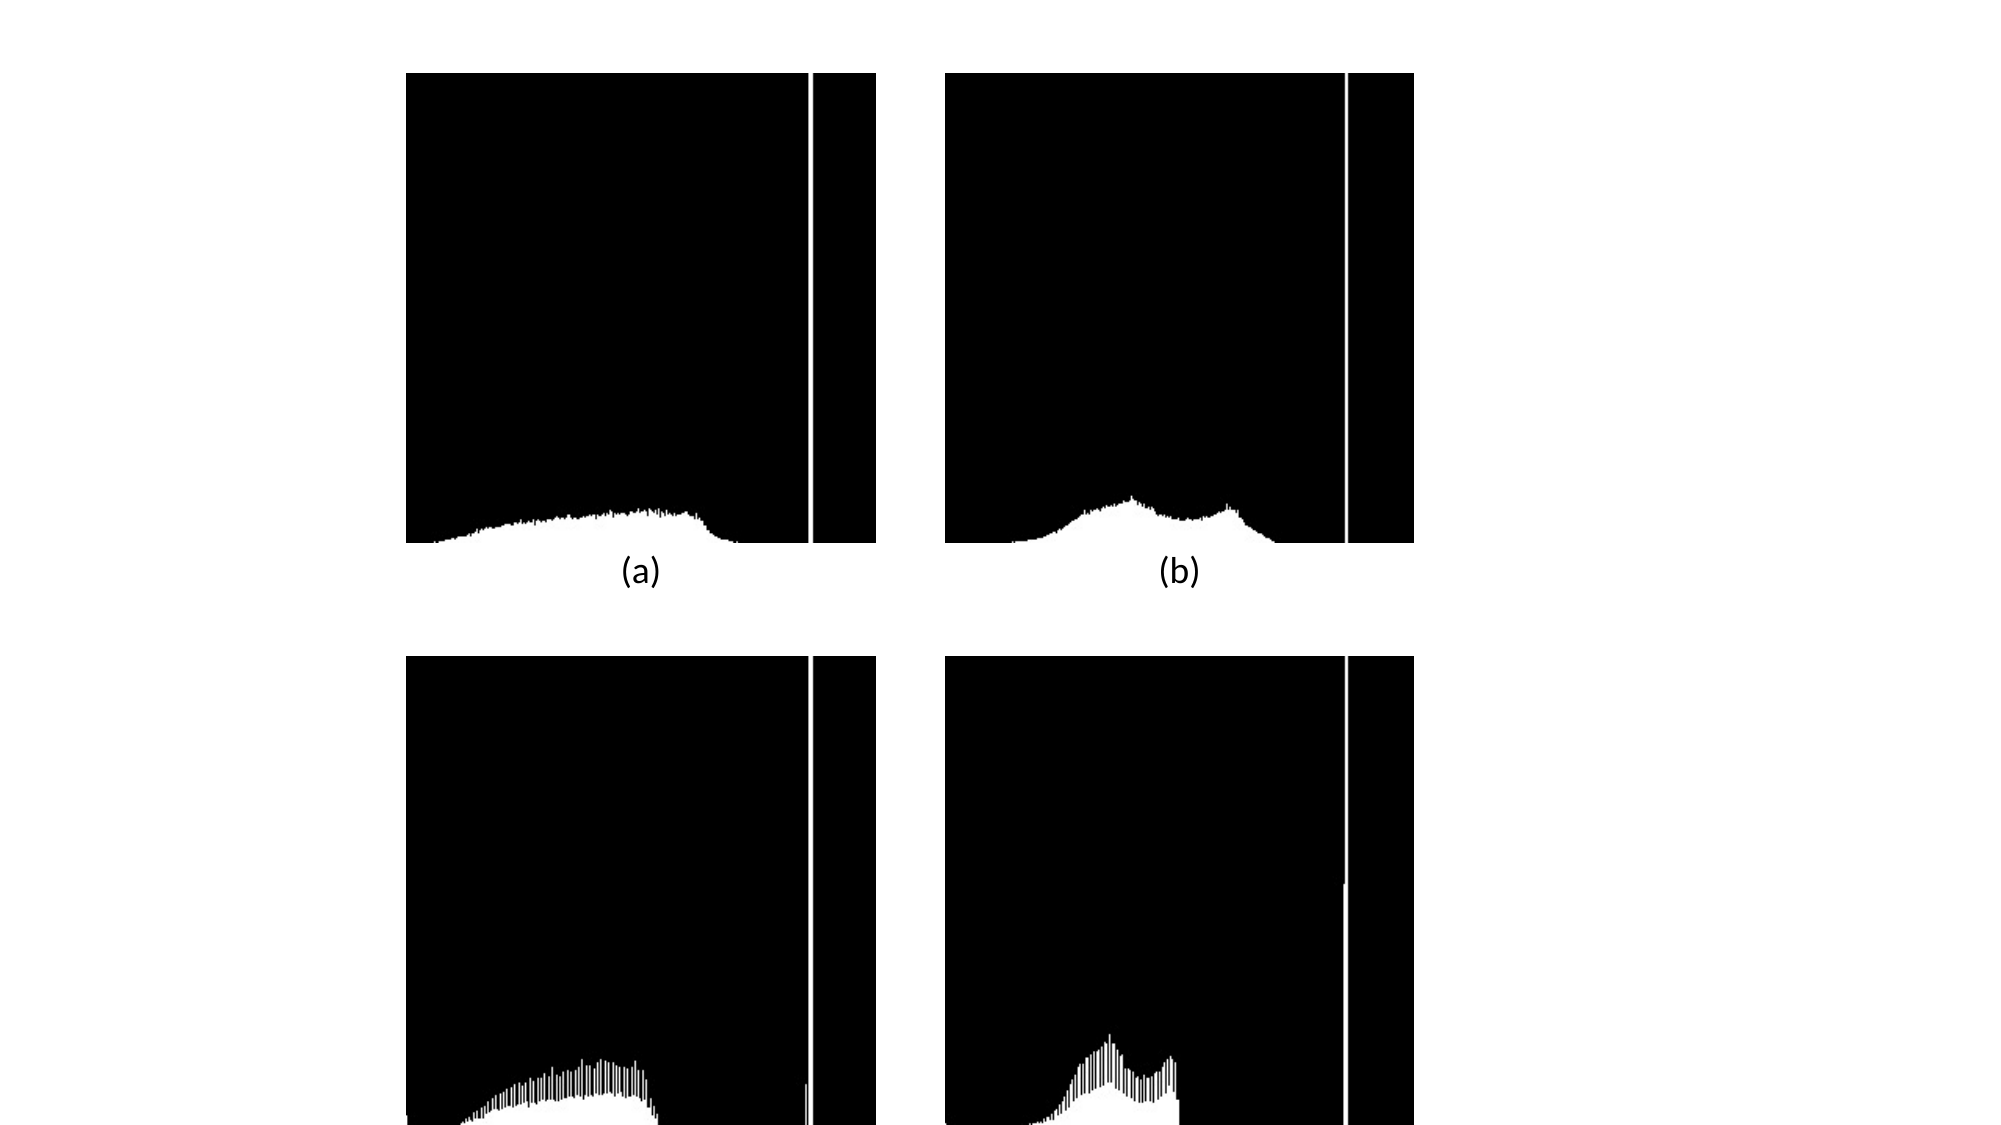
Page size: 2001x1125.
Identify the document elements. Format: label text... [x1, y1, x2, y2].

text_box (b) [1073, 543, 1286, 599]
picture [406, 656, 876, 1125]
text_box (a) [534, 543, 747, 599]
picture [944, 656, 1414, 1125]
picture [944, 73, 1414, 543]
picture [406, 73, 876, 543]
